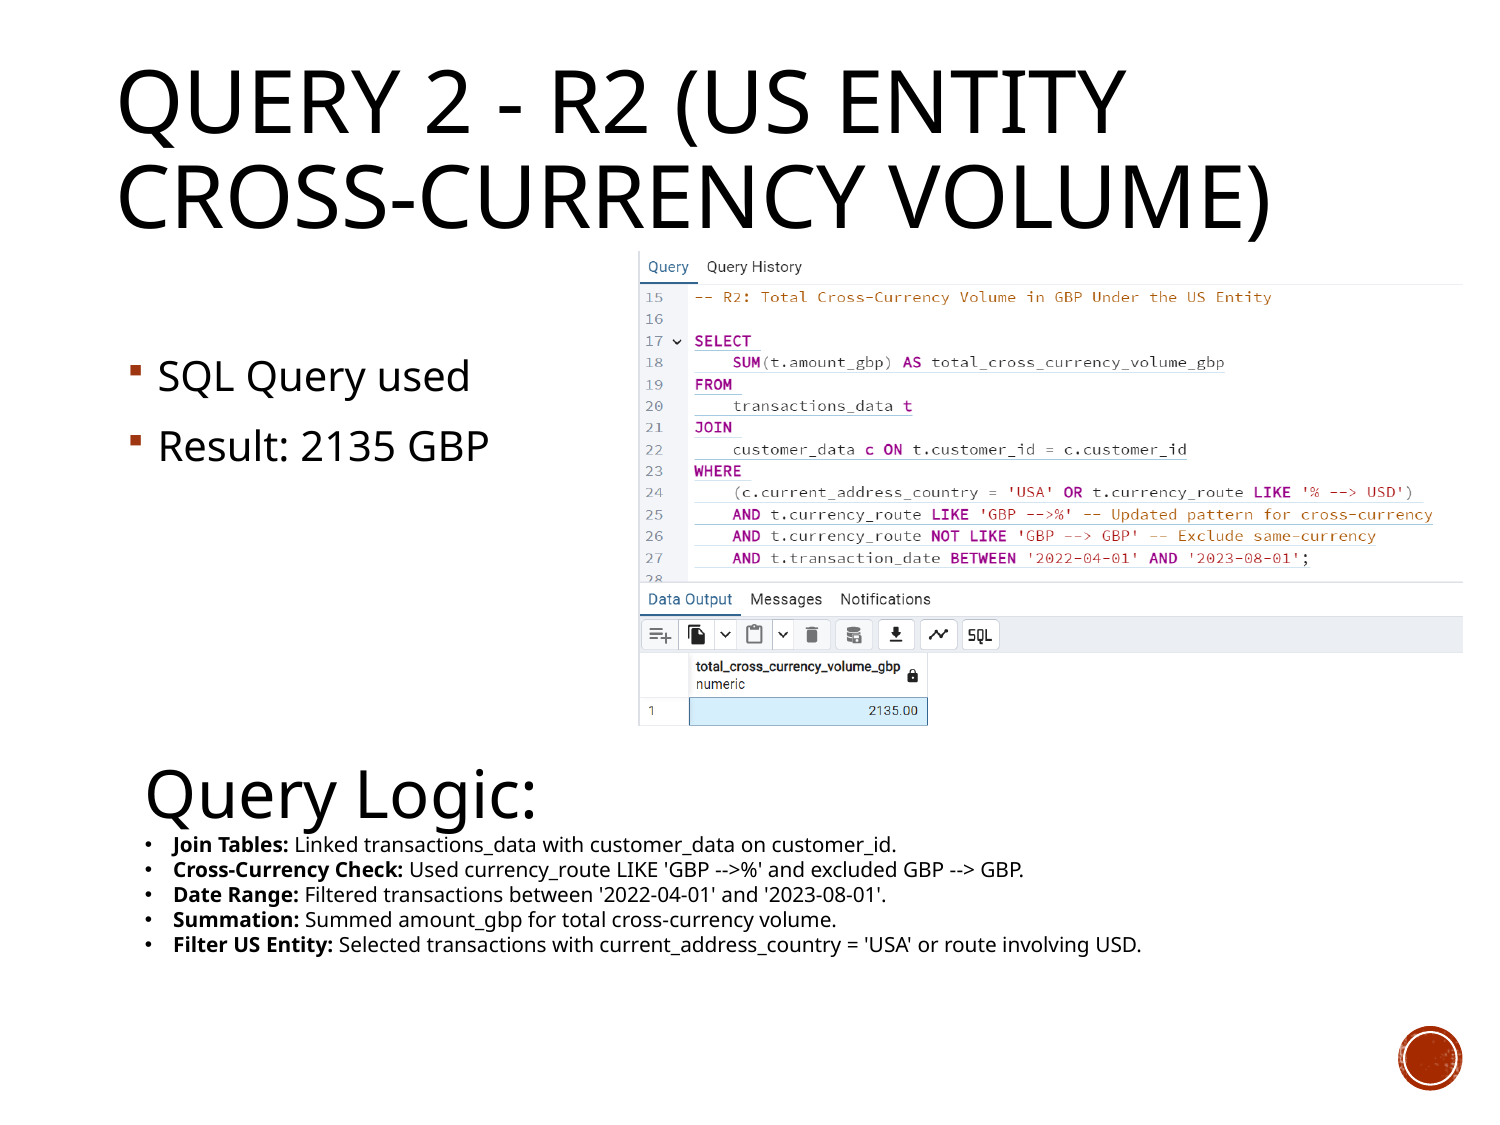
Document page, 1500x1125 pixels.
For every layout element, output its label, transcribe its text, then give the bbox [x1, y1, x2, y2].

title Query 2 - R2 (US Entity Cross-Currency Volume) [100, 20, 1376, 285]
list SQL Query used Result: 2135 GBP [112, 348, 1388, 1013]
picture [638, 251, 1463, 726]
text_box Query Logic: Join Tables: Linked transactions_data with customer_data on customer_id. Cross-Currency Check: Used currency_route LIKE 'GBP -->%' and excluded GBP --> GBP. Date Range: Filtered transactions between '2022-04-01' and '2023-08-01'. Summation: Summed amount_gbp for total cross-currency volume. Filter US Entity: Selected transactions with current_address_country = 'USA' or route involving USD. [129, 744, 1347, 964]
